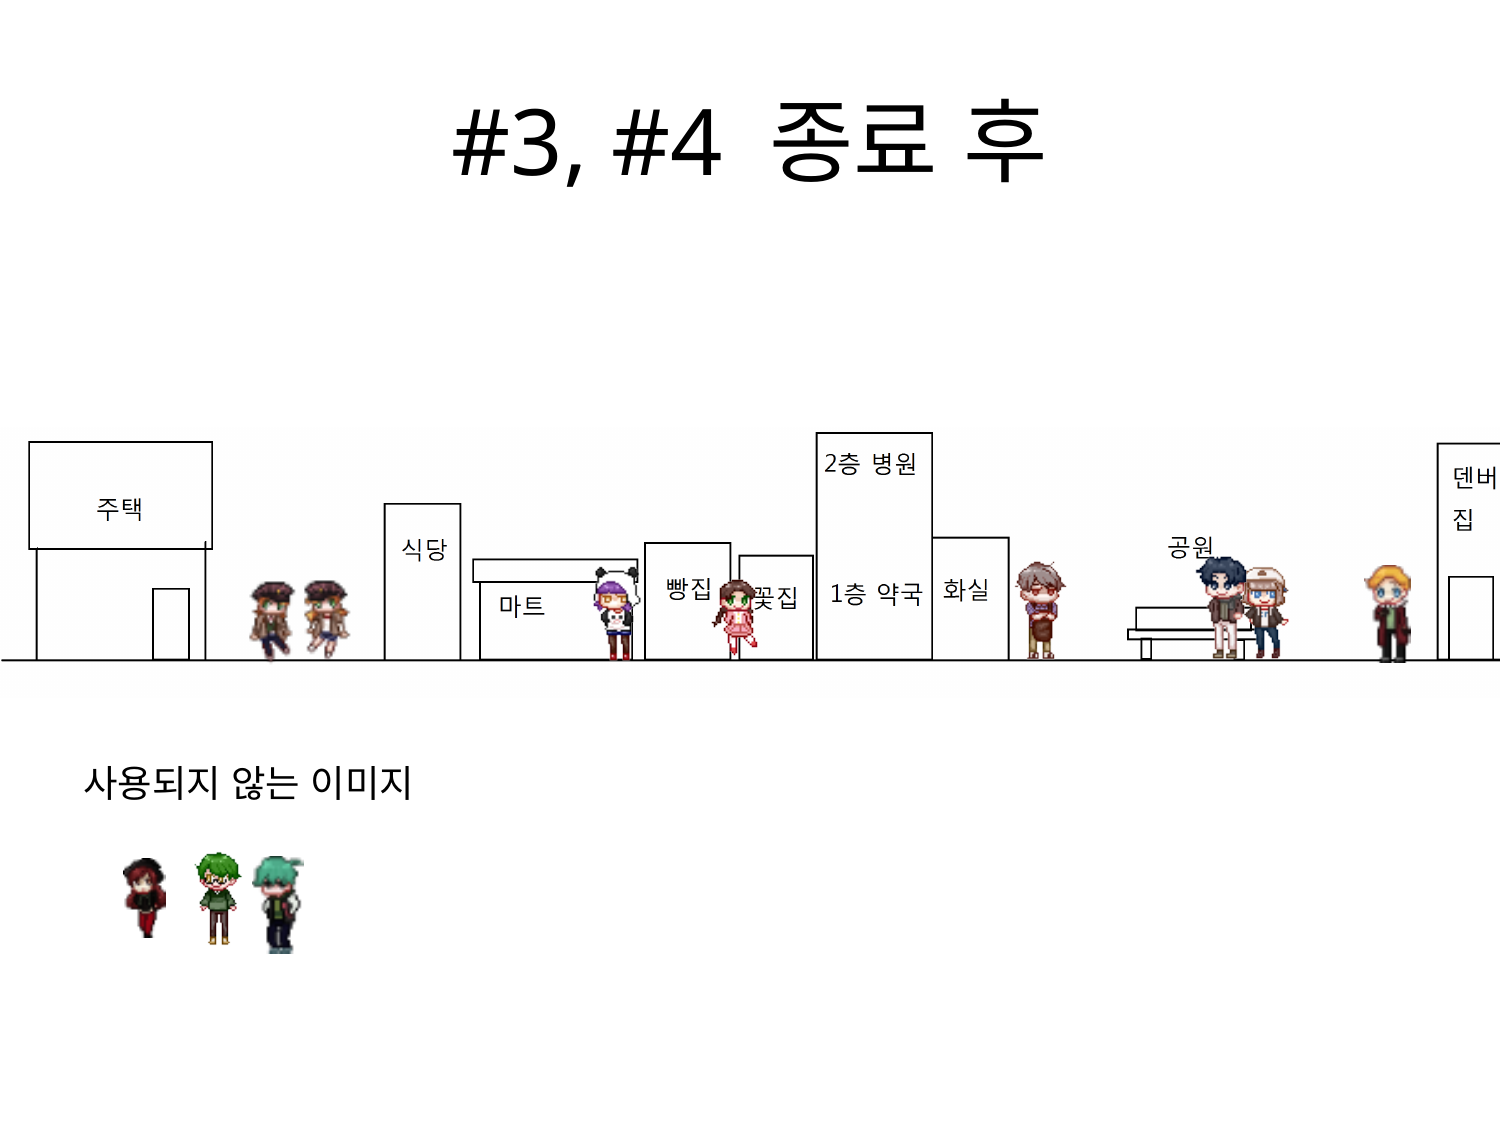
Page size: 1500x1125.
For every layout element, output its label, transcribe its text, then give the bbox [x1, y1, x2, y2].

picture [123, 858, 167, 938]
picture [252, 856, 305, 954]
picture [0, 427, 1500, 698]
title #3, #4 종료 후 [75, 45, 1425, 233]
text_box 사용되지 않는 이미지 [68, 752, 589, 813]
picture [188, 844, 249, 952]
